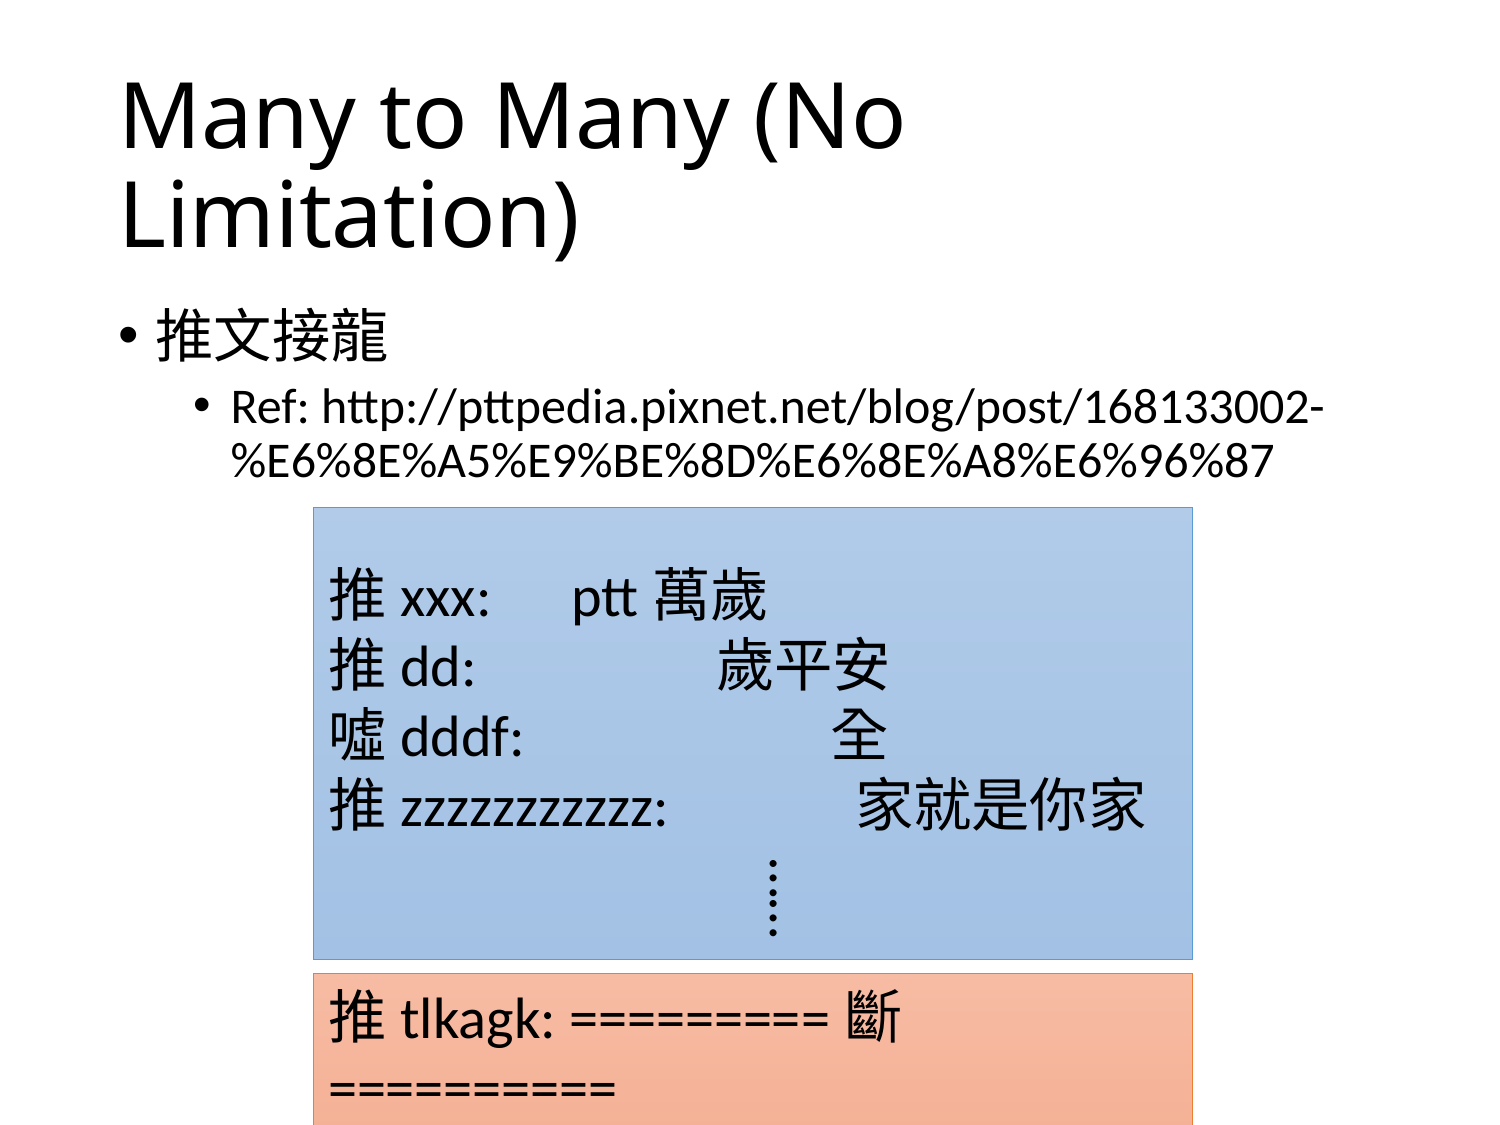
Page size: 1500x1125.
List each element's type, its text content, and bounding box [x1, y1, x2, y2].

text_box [313, 507, 1193, 966]
text_box 推tlkagk: =========斷========== [313, 973, 1193, 1125]
list 推文接龍 Ref: http://pttpedia.pixnet.net/blog/post/168133002-%E6%8E%A5%E9%BE%8D%E6%8E%A8%E6%96%87 [103, 299, 1397, 1014]
title Many to Many (No Limitation) [103, 59, 1397, 278]
